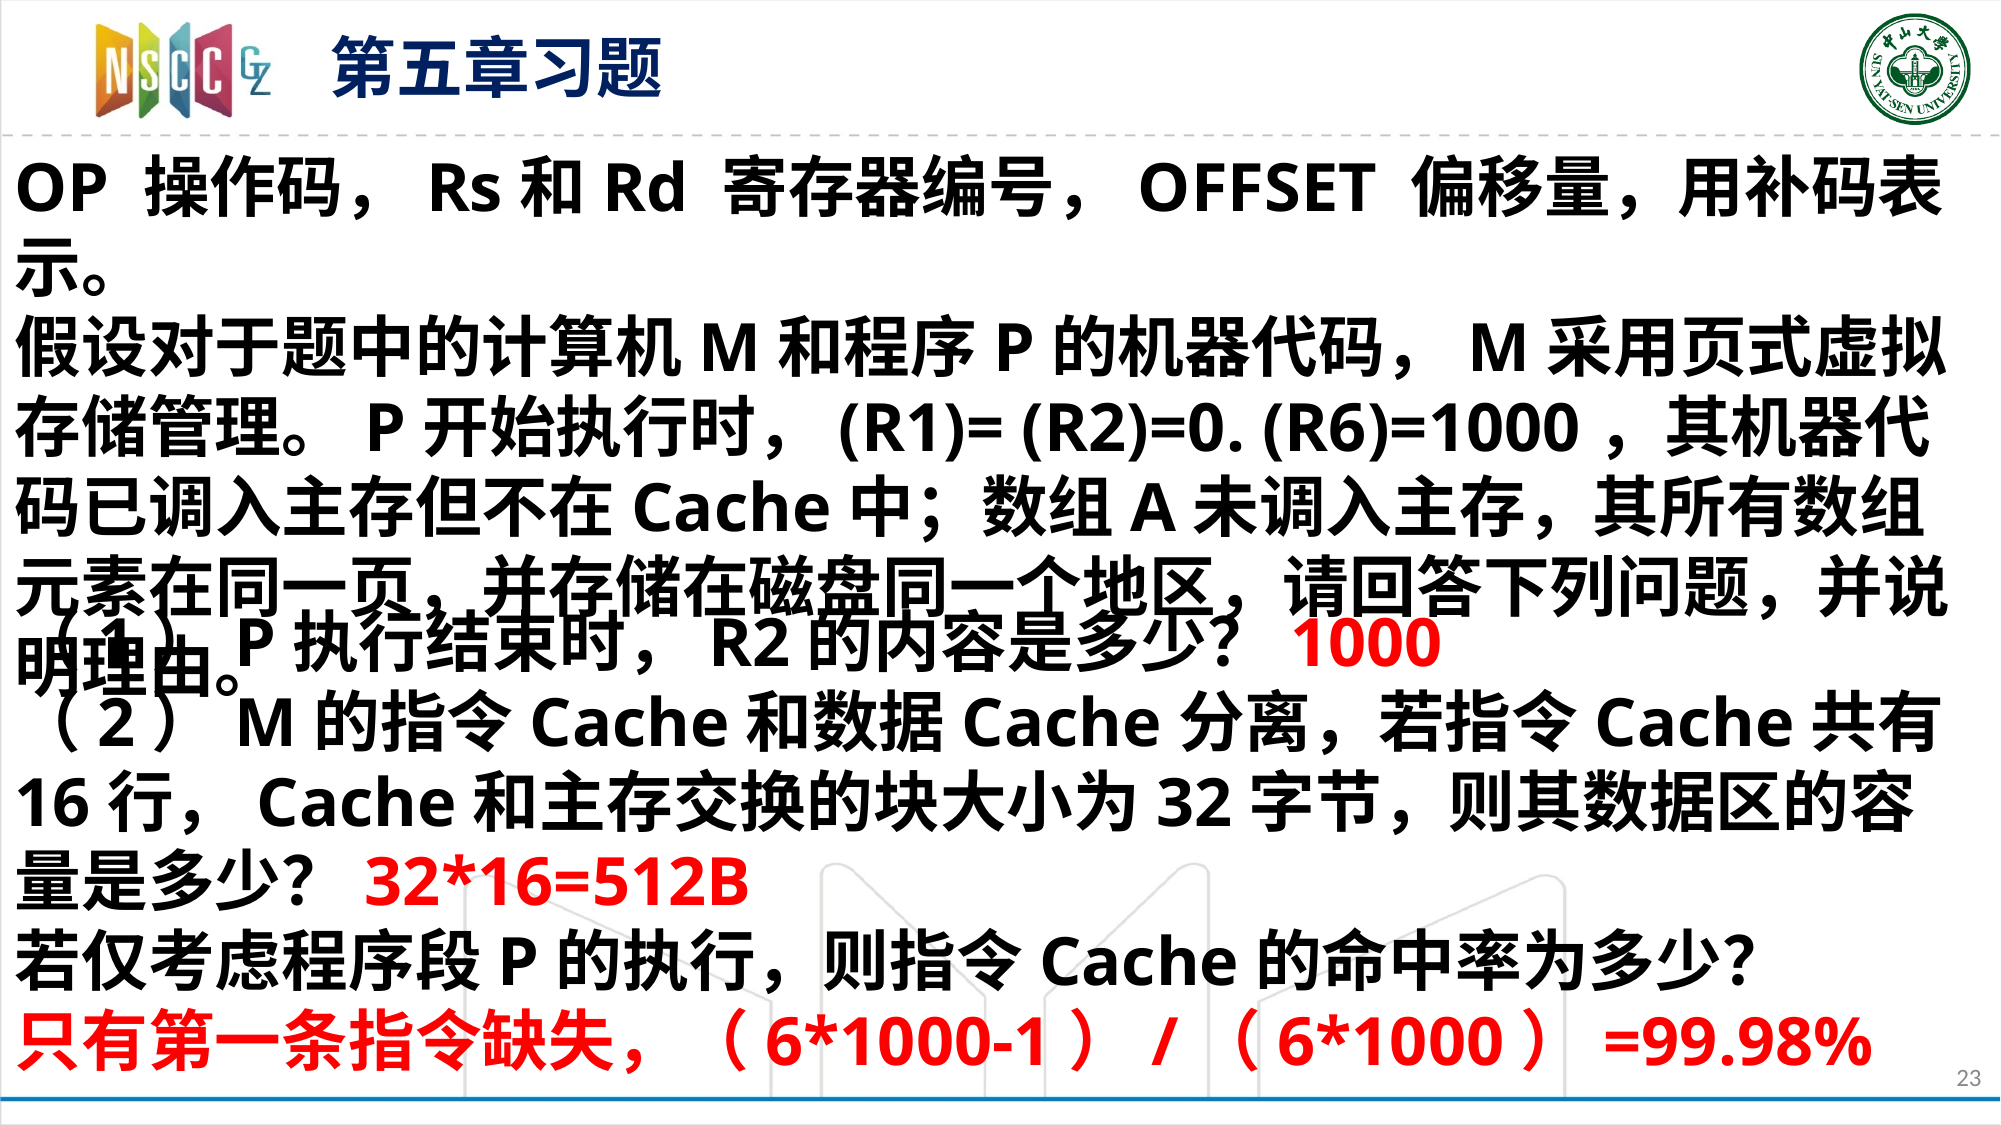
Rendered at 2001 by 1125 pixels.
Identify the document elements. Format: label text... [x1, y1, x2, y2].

picture [0, 0, 2001, 1125]
slide_number 23 [1646, 1046, 1997, 1107]
text_box OP 操作码，Rs和Rd 寄存器编号，OFFSET 偏移量，用补码表示。 假设对于题中的计算机M和程序P的机器代码，M采用页式虚拟存储管理。P开始执行时，(R1)= (R2)=0. (R6)=1000，其机器代码已调入主存但不在Cache中；数组A未调入主存，其所有数组元素在同一页，并存储在磁盘同一个地区，请回答下列问题，并说明理由。 [0, 137, 1993, 591]
text_box （1）P执行结束时，R2的内容是多少？1000 （2）M的指令Cache和数据Cache分离，若指令Cache共有16行，Cache和主存交换的块大小为32字节，则其数据区的容量是多少？32*16=512B 若仅考虑程序段P的执行，则指令Cache的命中率为多少？ 只有第一条指令缺失，（6*1000-1）/（6*1000）=99.98% [0, 591, 1993, 1087]
text_box 第五章习题 [314, 18, 1490, 114]
